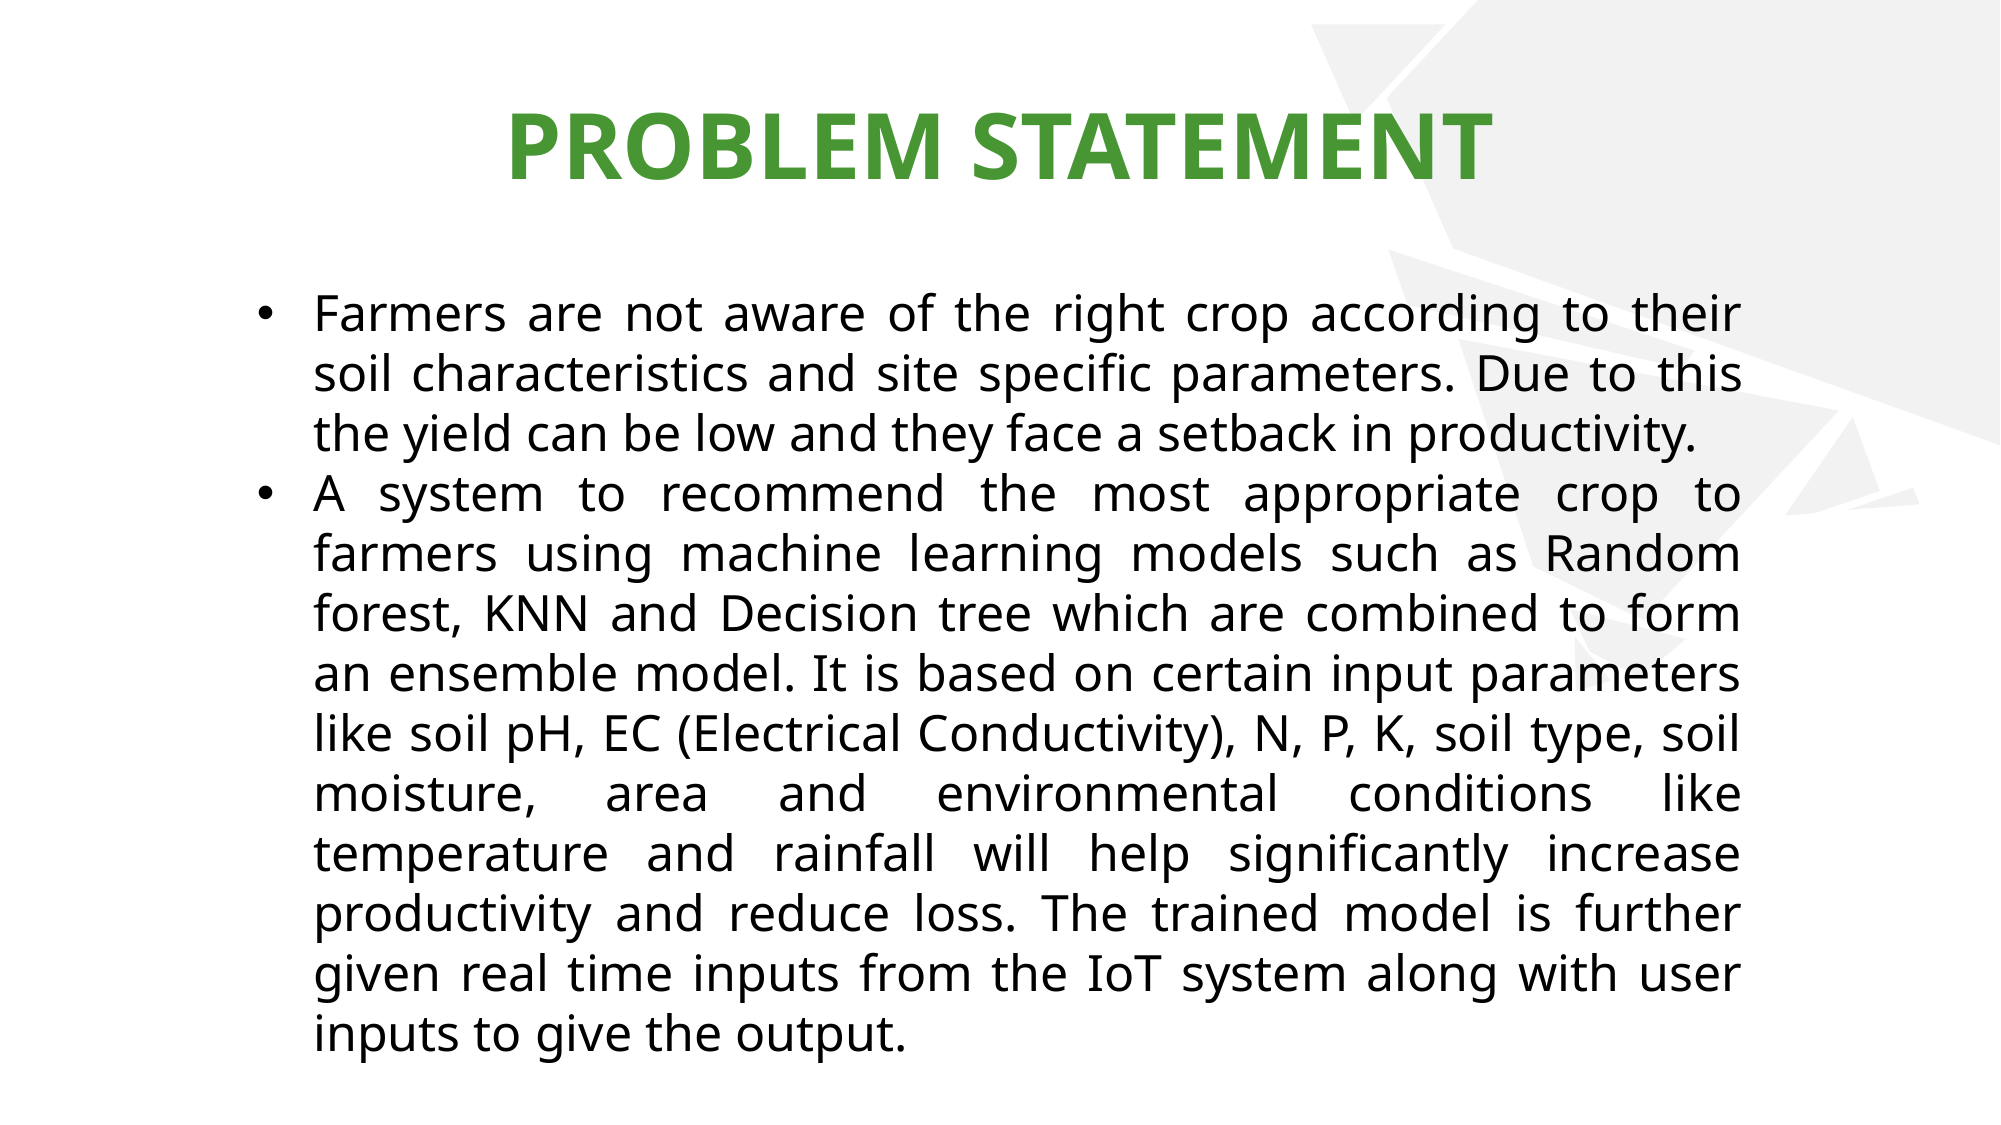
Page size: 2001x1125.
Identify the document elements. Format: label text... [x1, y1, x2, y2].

text_box PROBLEM STATEMENT [191, 80, 1809, 206]
text_box Farmers are not aware of the right crop according to their soil characteristics and site specific parameters. Due to this the yield can be low and they face a setback in productivity. A system to recommend the most appropriate crop to farmers using machine learning models such as Random forest, KNN and Decision tree which are combined to form an ensemble model. It is based on certain input parameters like soil pH, EC (Electrical Conductivity), N, P, K, soil type, soil moisture, area and environmental conditions like temperature and rainfall will help significantly increase productivity and reduce loss. The trained model is further given real time inputs from the IoT system along with user inputs to give the output. [242, 274, 1758, 1070]
